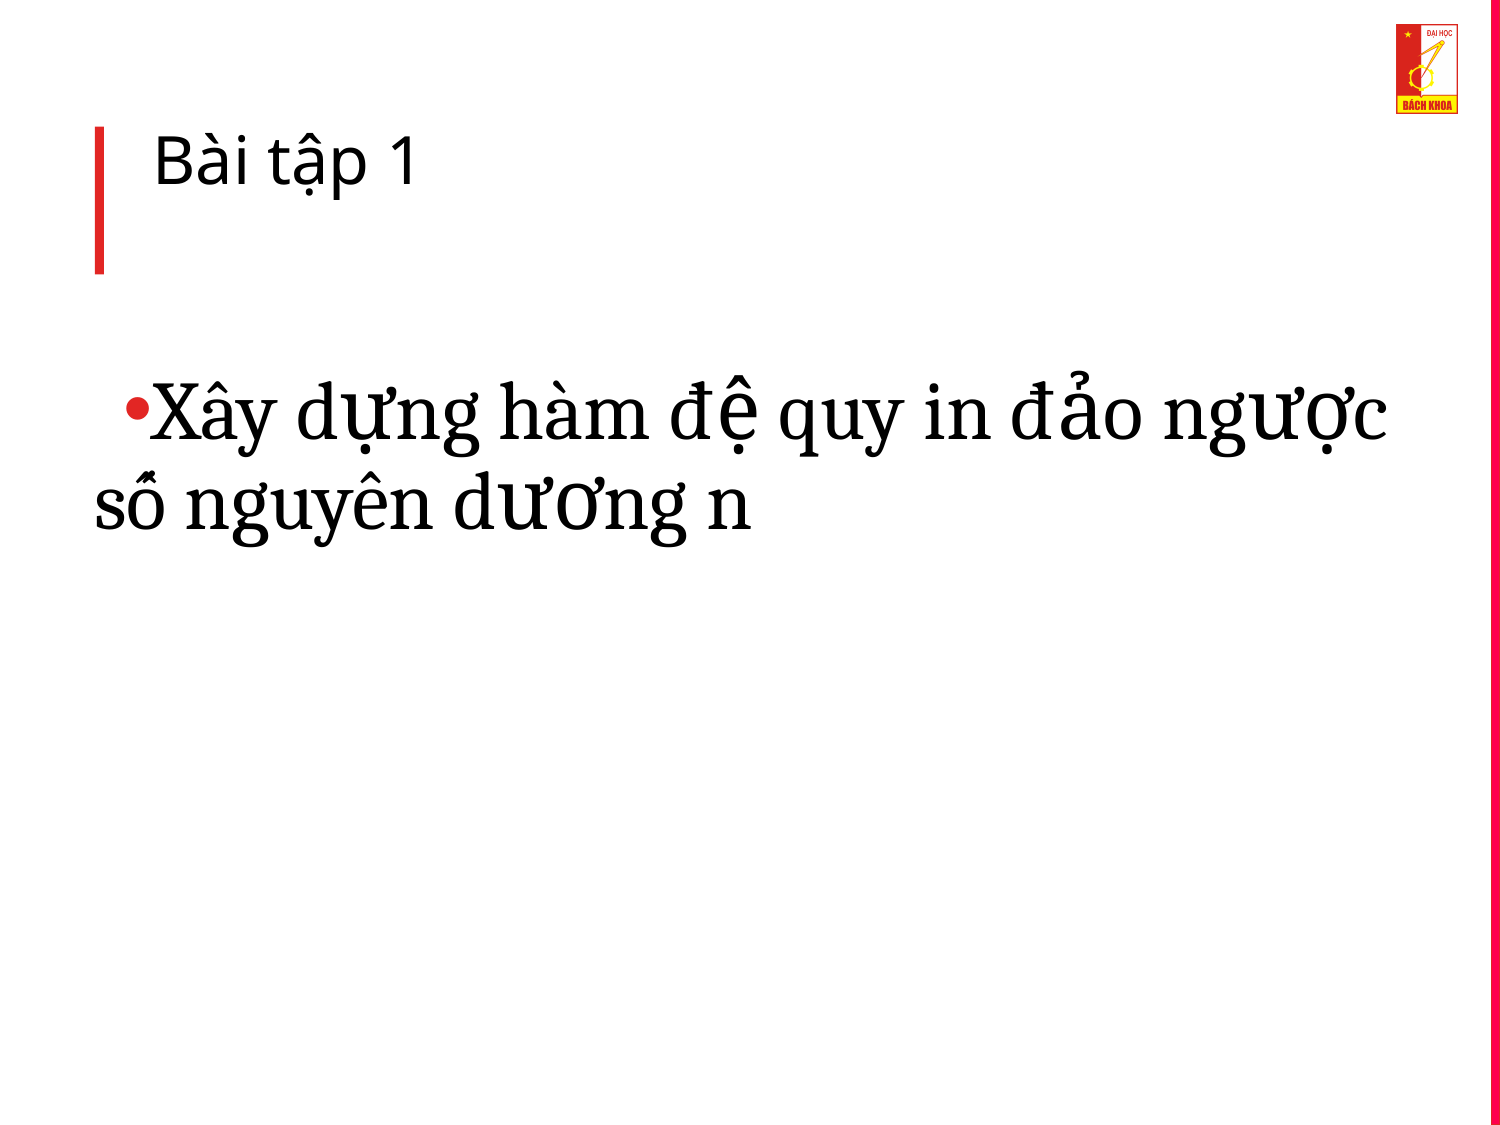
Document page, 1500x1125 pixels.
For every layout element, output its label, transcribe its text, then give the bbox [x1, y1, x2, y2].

title Bài tập 1 [137, 111, 670, 300]
list Xây dựng hàm đệ quy in đảo ngược số nguyên dương n [79, 352, 1423, 1042]
picture [1396, 24, 1458, 114]
